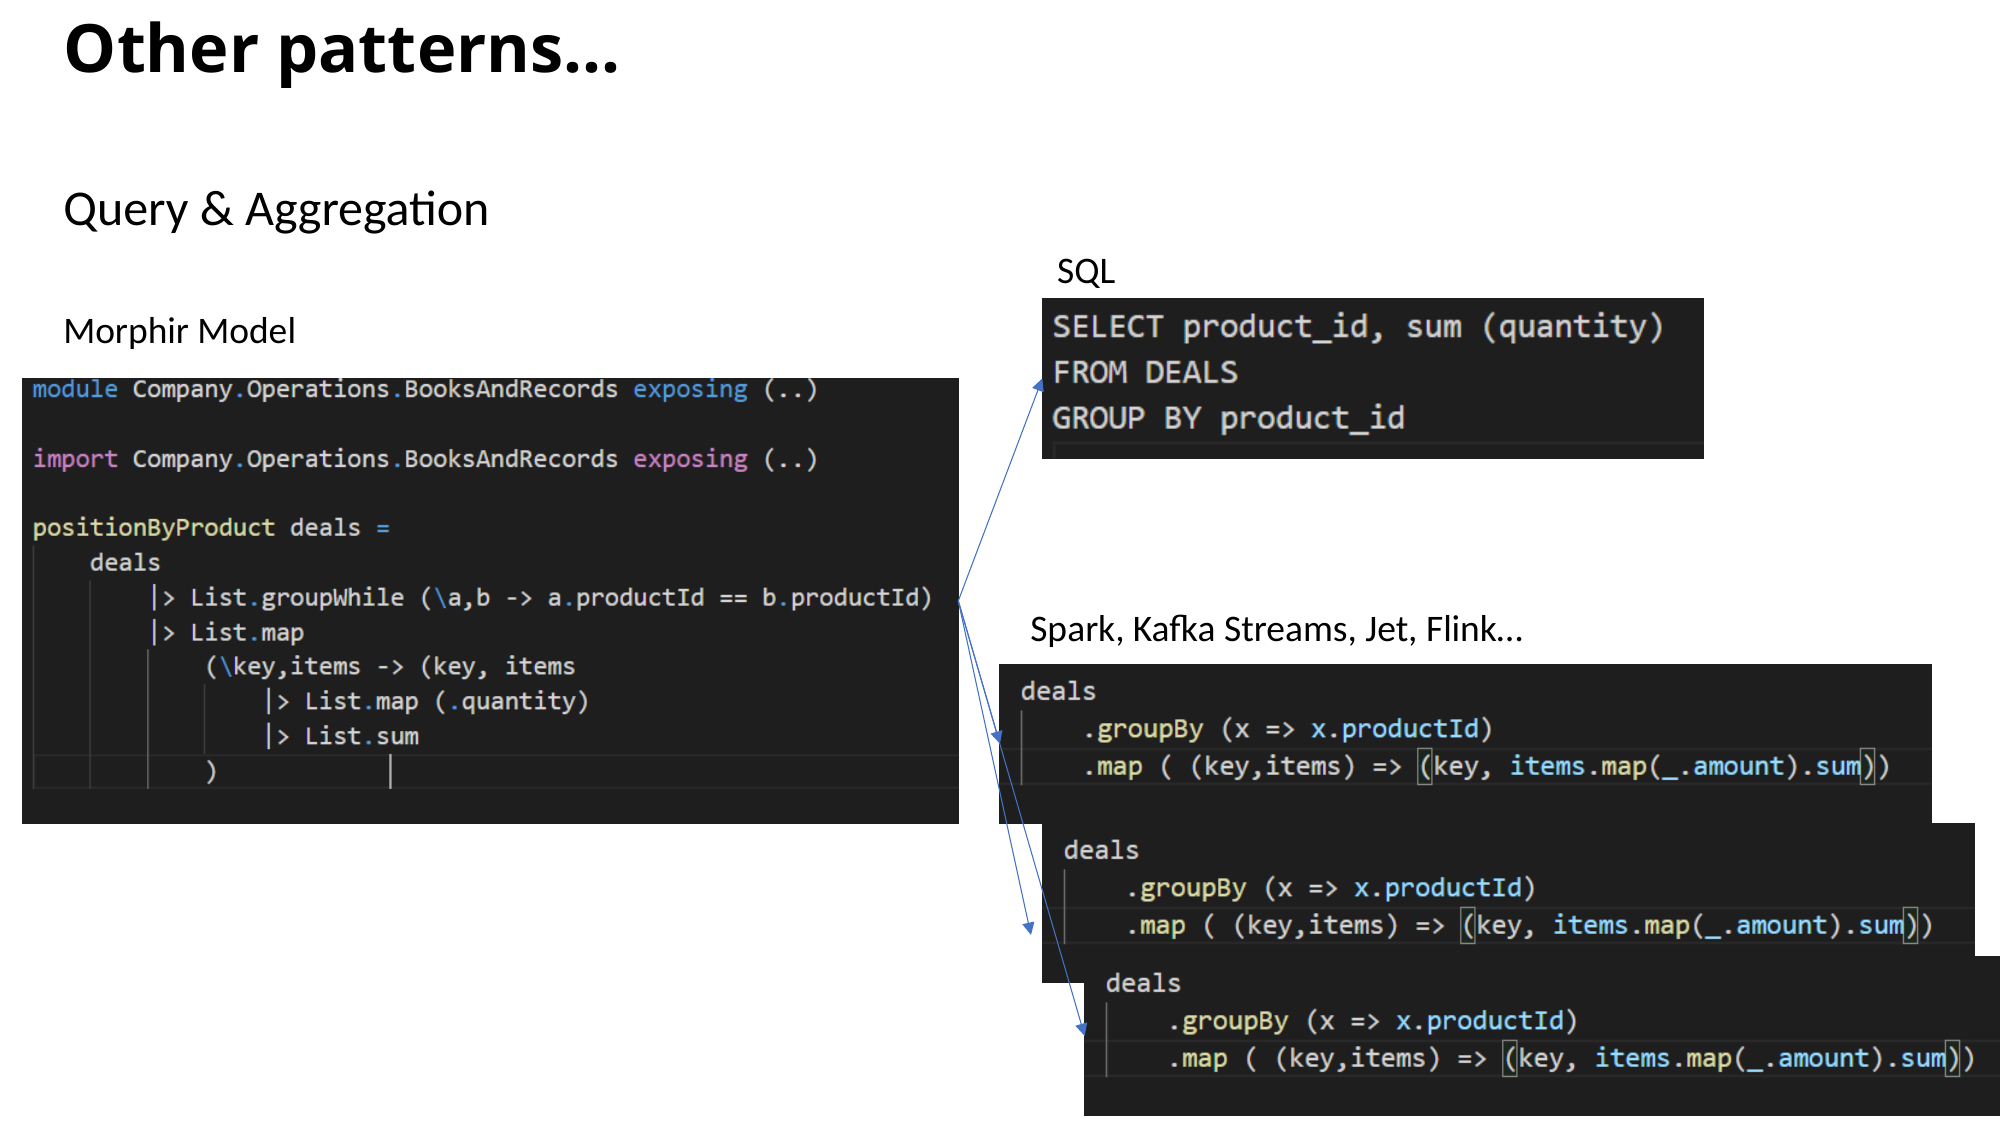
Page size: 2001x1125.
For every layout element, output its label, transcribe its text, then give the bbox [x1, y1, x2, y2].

text_box Morphir Model [48, 298, 643, 359]
picture [22, 378, 958, 824]
text_box Spark, Kafka Streams, Jet, Flink… [1043, 596, 1610, 657]
title Other patterns… [48, 7, 1875, 161]
picture [1084, 664, 2000, 1116]
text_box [958, 600, 1085, 1036]
picture [1042, 298, 1704, 459]
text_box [958, 378, 1043, 600]
text_box SQL [1042, 238, 1247, 298]
text_box Query & Aggregation [48, 168, 643, 244]
